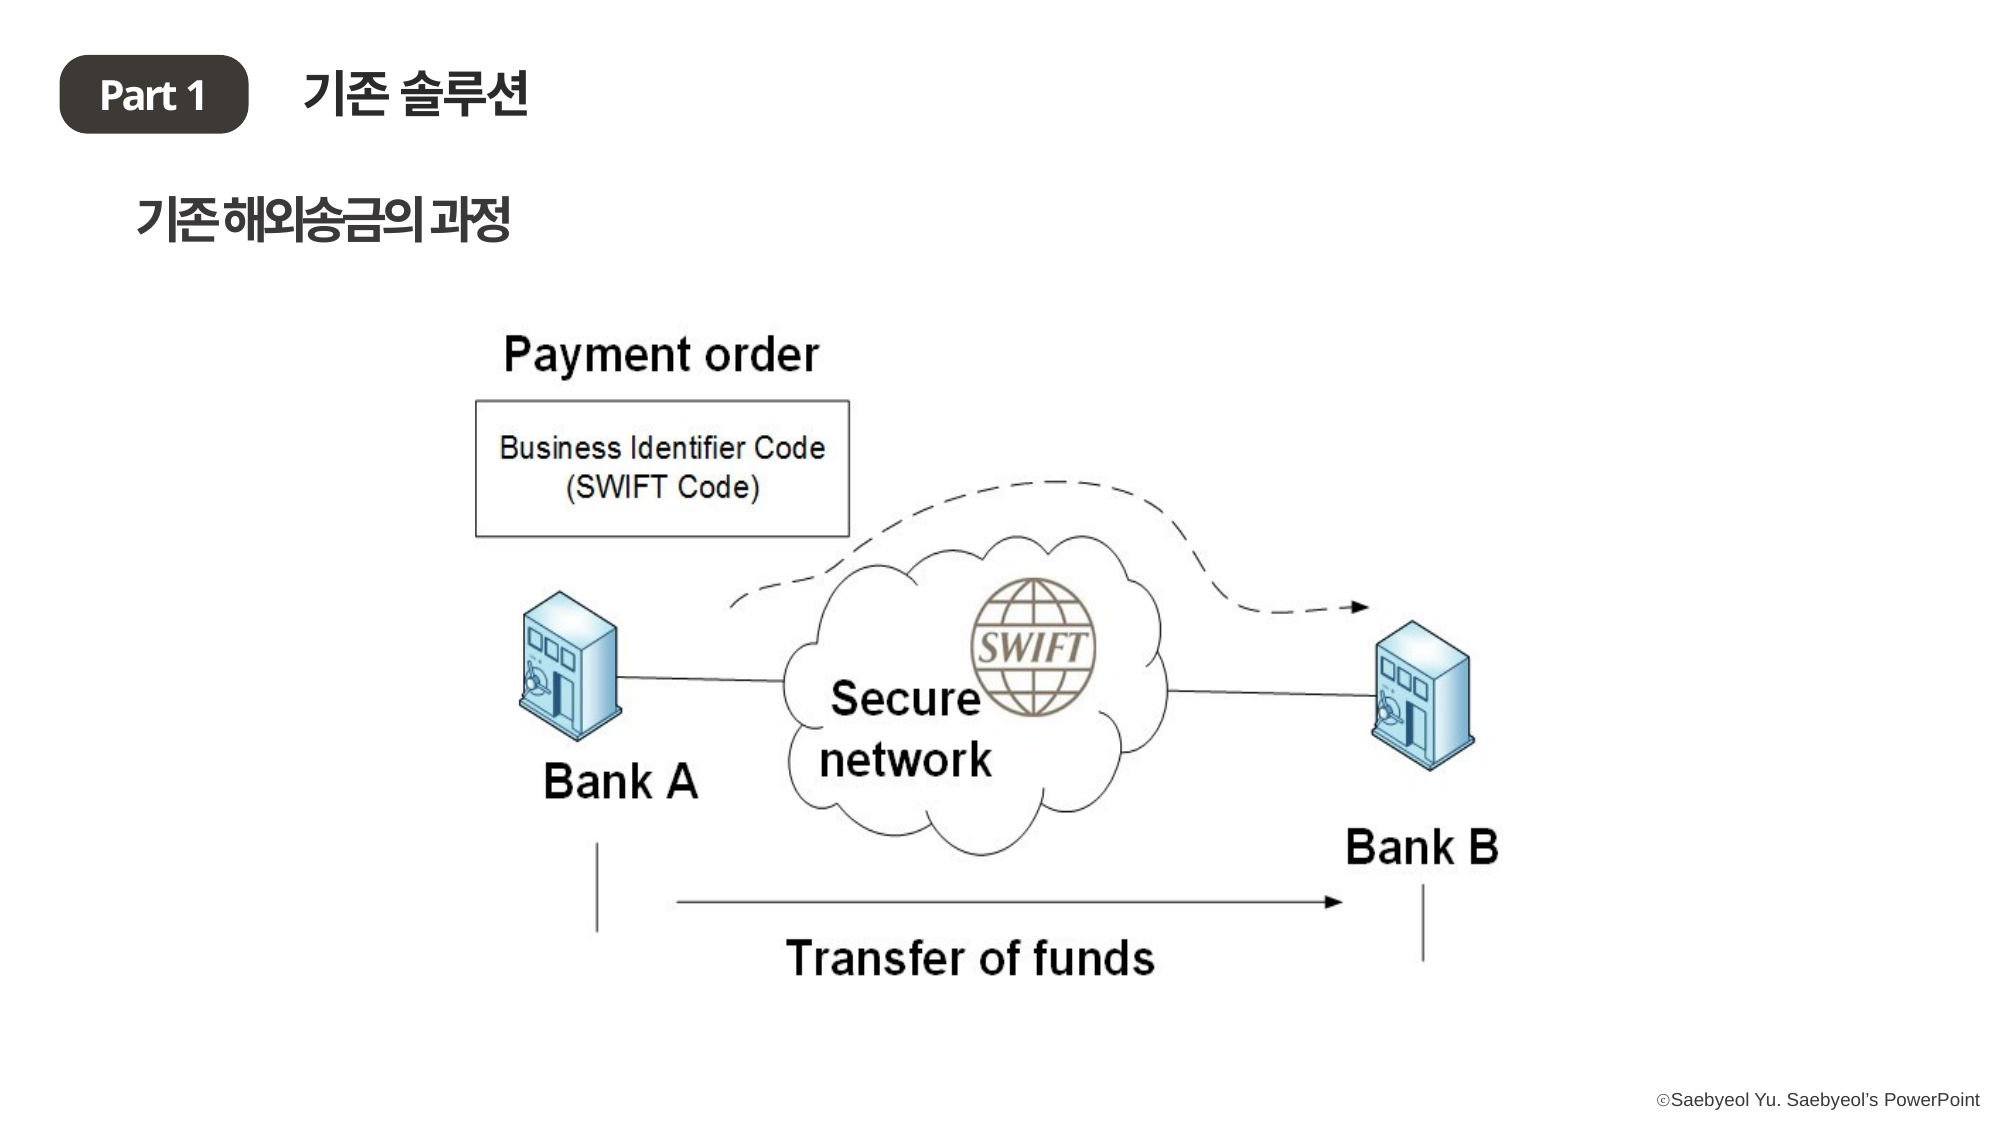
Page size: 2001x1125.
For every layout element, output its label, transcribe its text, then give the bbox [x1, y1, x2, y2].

text_box [58, 53, 250, 135]
text_box Part 1 [83, 61, 224, 127]
text_box 기존 솔루션 [288, 54, 547, 130]
picture [474, 312, 1525, 1013]
text_box 기존 해외송금의 과정 [62, 181, 588, 256]
